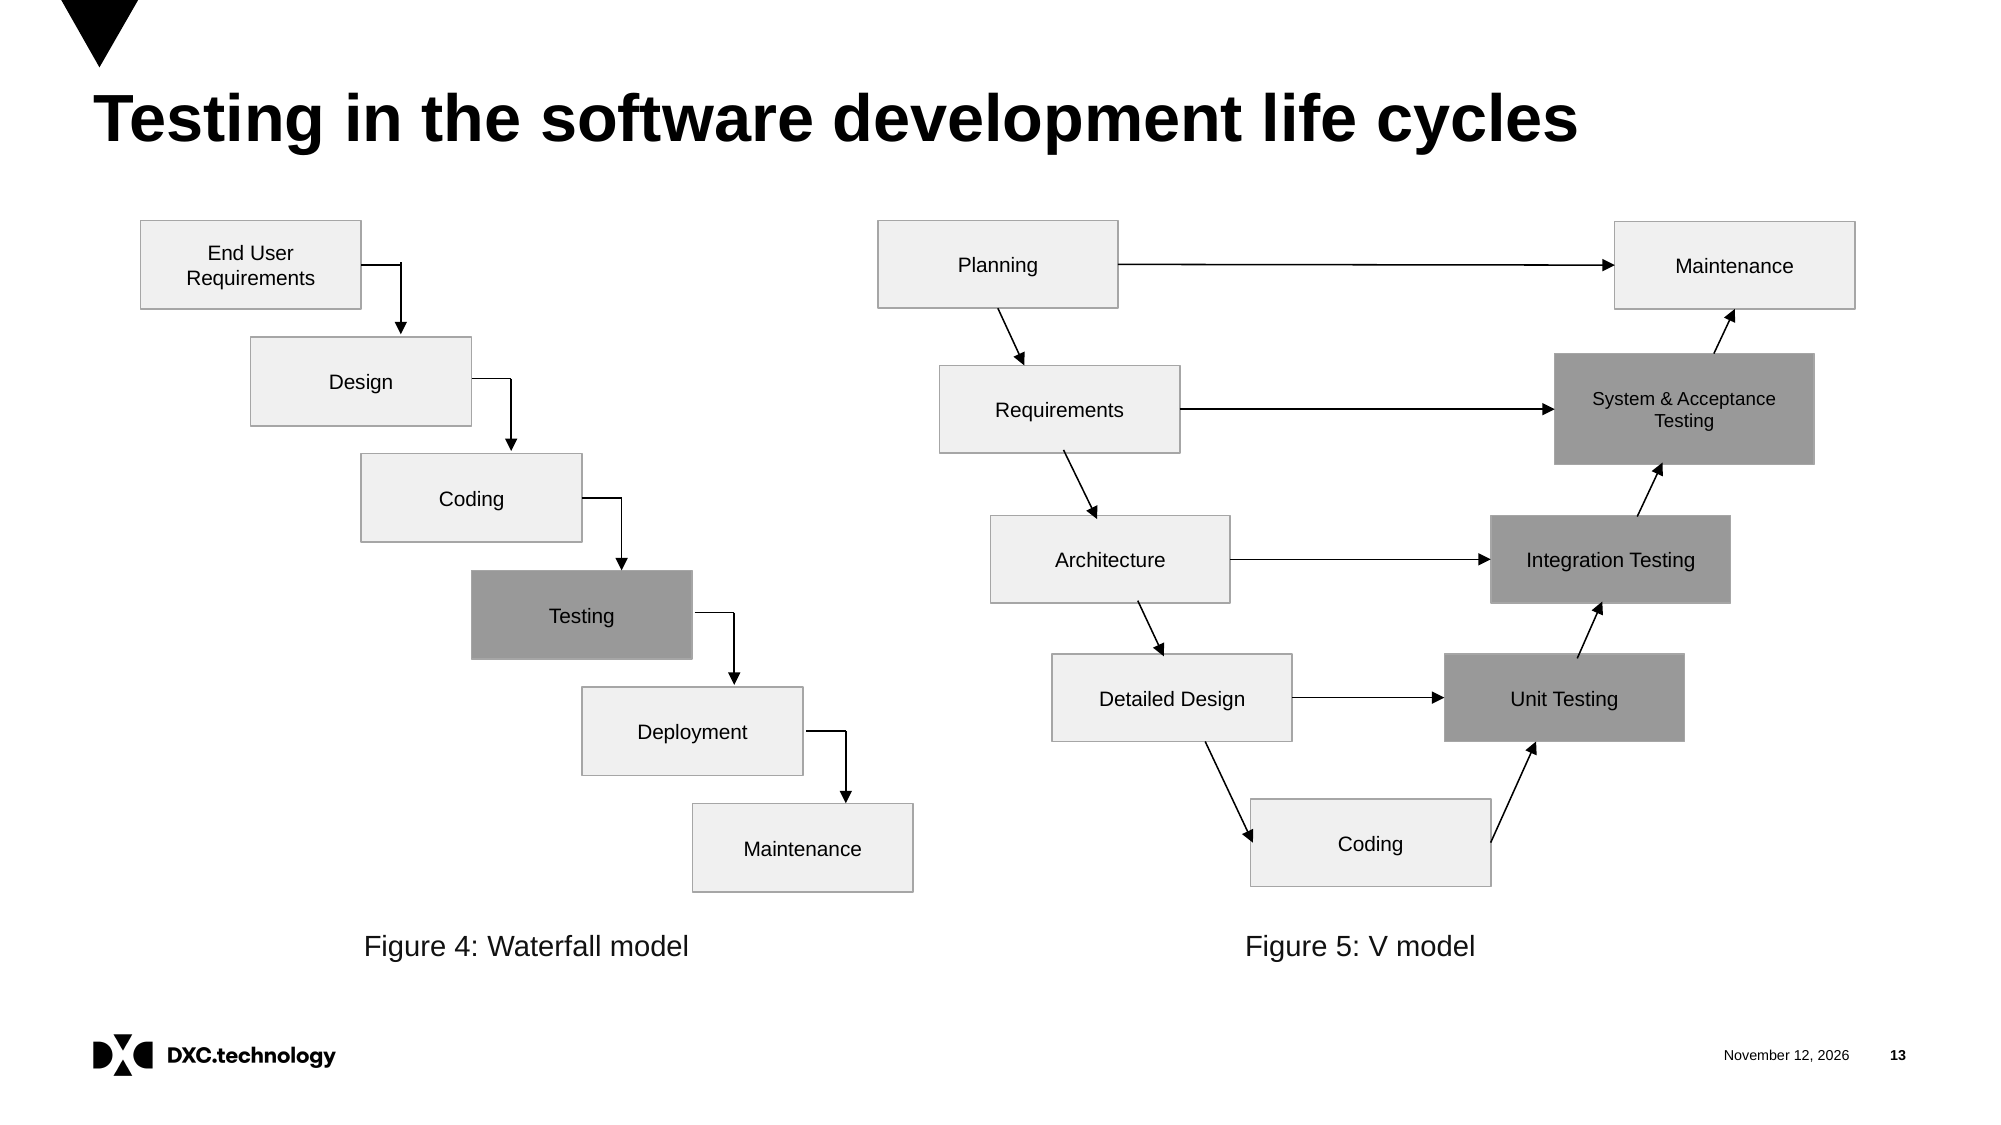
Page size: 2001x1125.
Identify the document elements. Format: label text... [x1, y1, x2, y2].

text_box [877, 220, 1855, 971]
title Testing in the software development life cycles [93, 87, 1907, 282]
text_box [140, 220, 877, 971]
